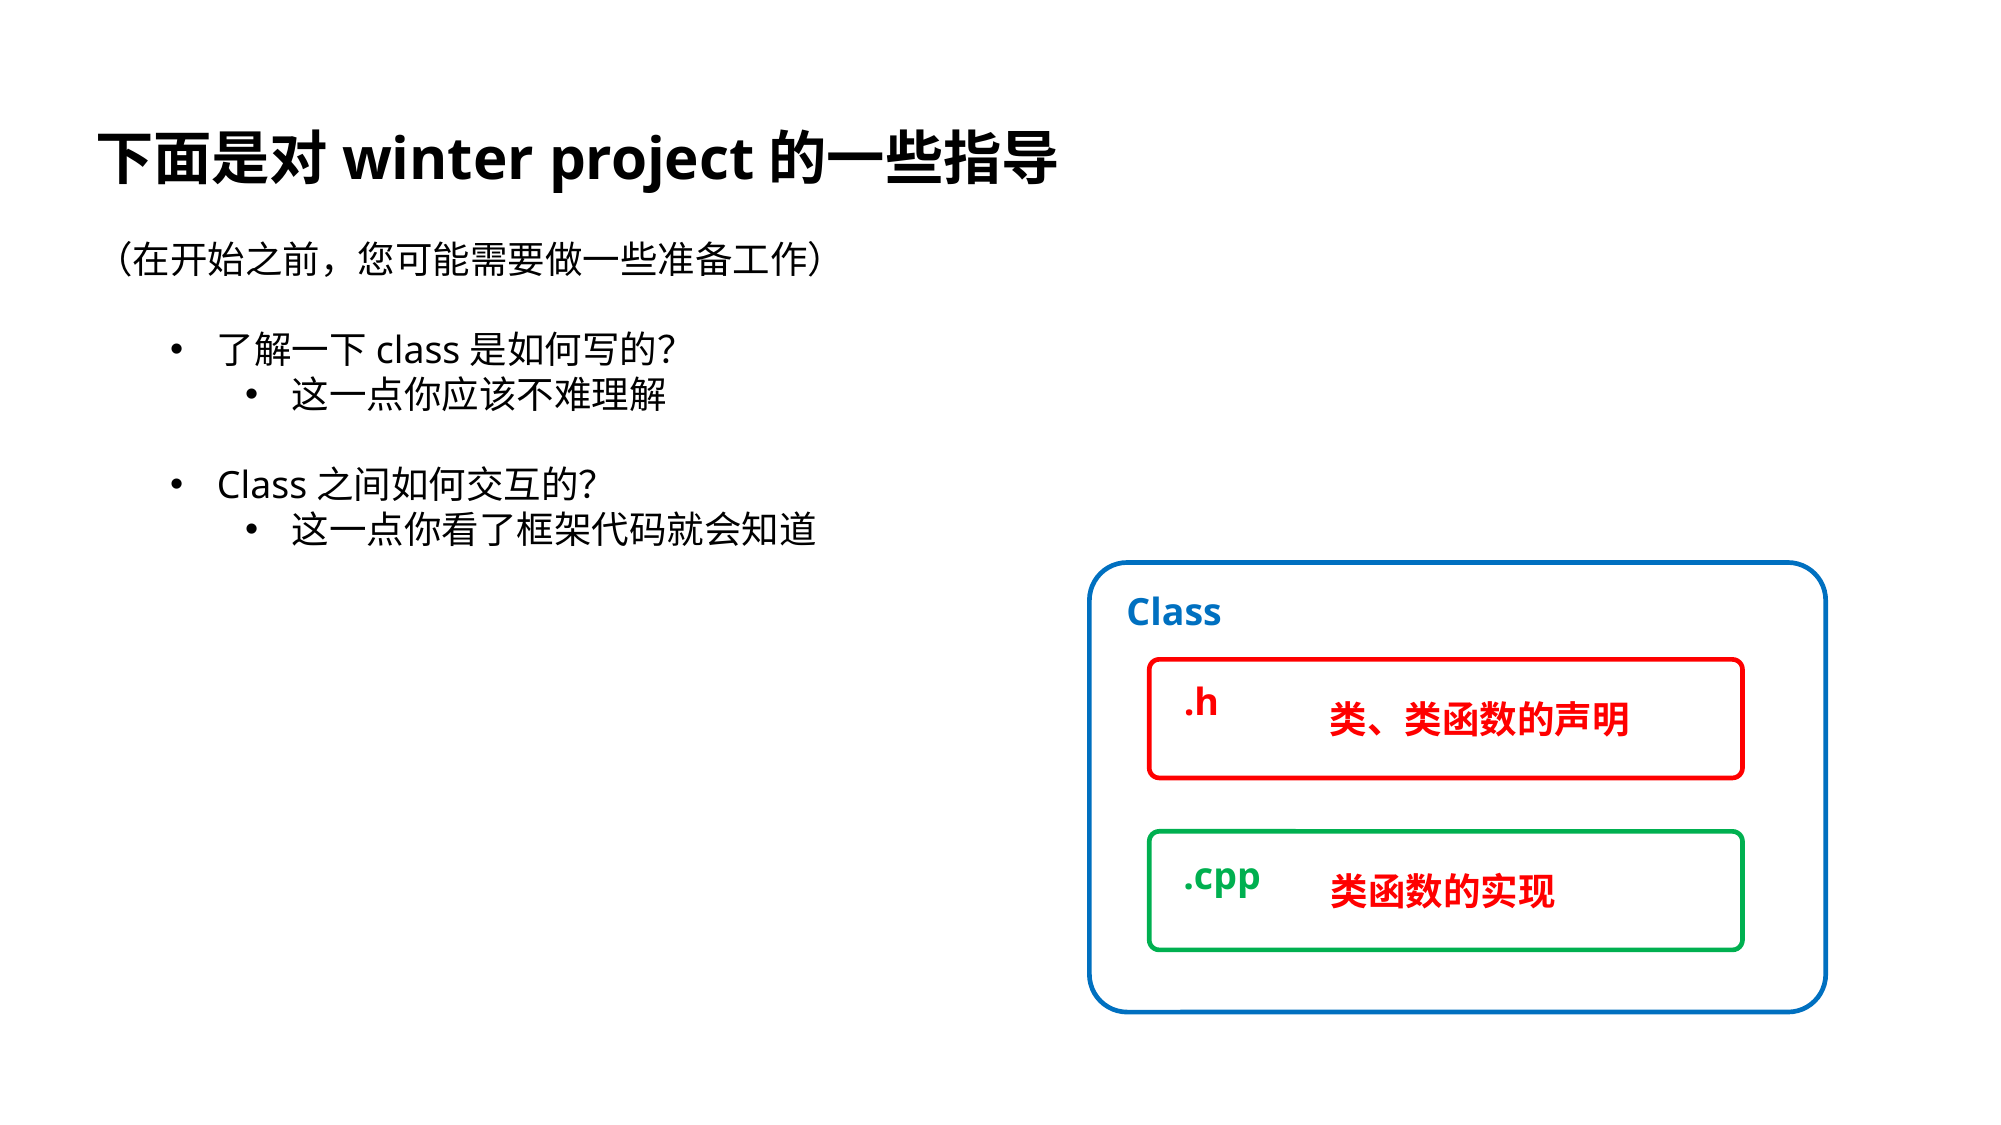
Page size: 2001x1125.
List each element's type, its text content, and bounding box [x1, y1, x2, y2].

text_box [1089, 562, 1826, 1013]
text_box 下面是对winter project的一些指导 （在开始之前，您可能需要做一些准备工作） 了解一下class是如何写的？ 这一点你应该不难理解 Class之间如何交互的？ 这一点你看了框架代码就会知道 [80, 113, 1075, 604]
